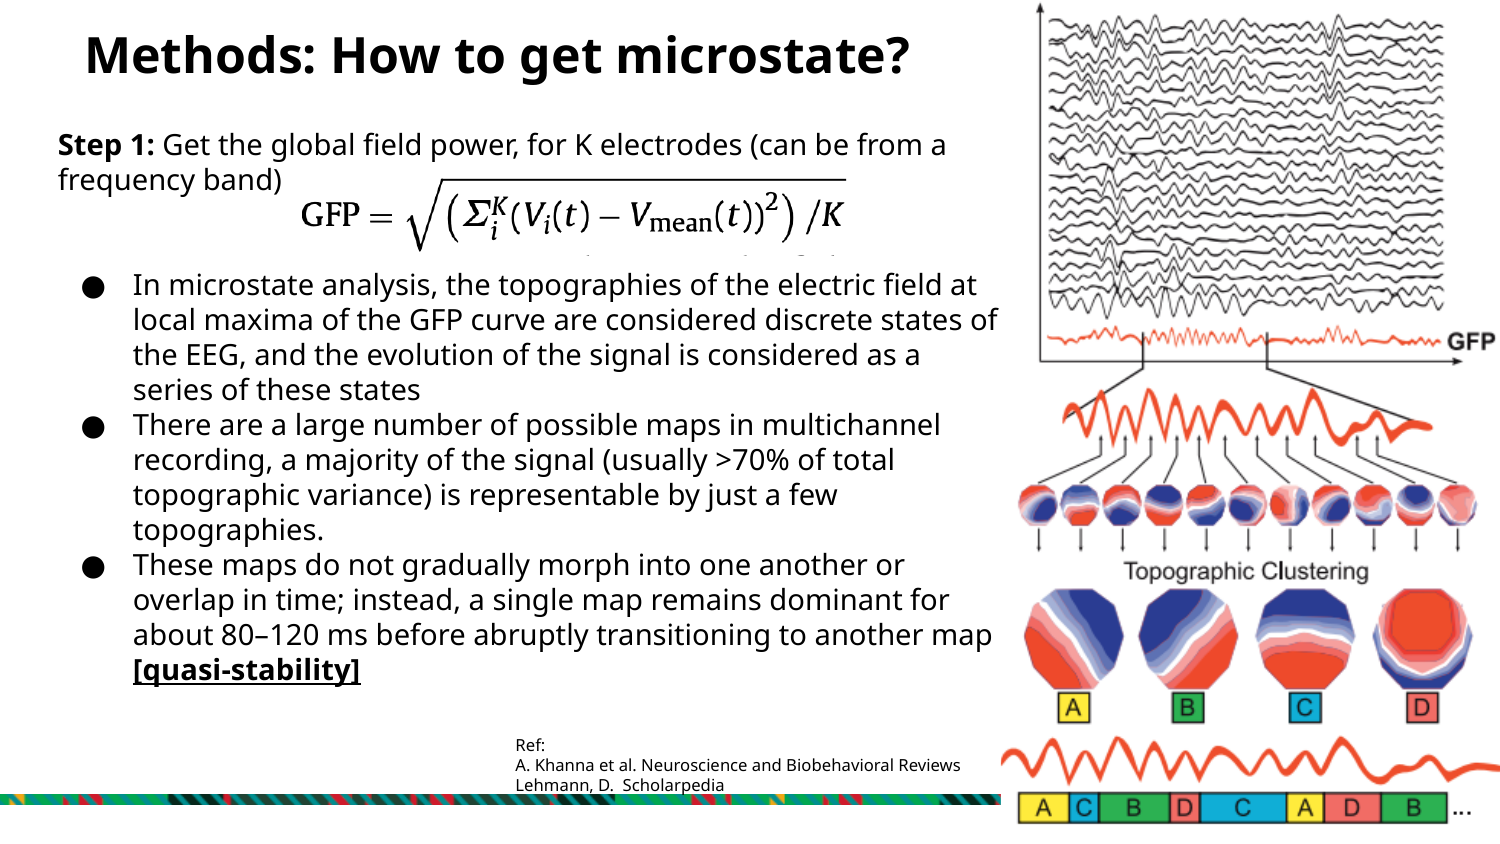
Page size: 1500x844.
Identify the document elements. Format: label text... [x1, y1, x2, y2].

text_box Step 1: Get the global field power, for K electrodes (can be from a frequency band) In microstate analysis, the topographies of the electric field at local maxima of the GFP curve are considered discrete states of the EEG, and the evolution of the signal is considered as a series of these states There are a large number of possible maps in multichannel recording, a majority of the signal (usually >70% of total topographic variance) is representable by just a few topographies. These maps do not gradually morph into one another or overlap in time; instead, a single map remains dominant for about 80–120 ms before abruptly transitioning to another map [quasi-stability] [42, 111, 995, 732]
picture [0, 0, 1500, 844]
text_box Ref: A. Khanna et al. Neuroscience and Biobehavioral Reviews Lehmann, D. Scholarpedia [500, 732, 995, 783]
title Methods: How to get microstate? [69, 16, 995, 111]
picture [301, 172, 852, 256]
